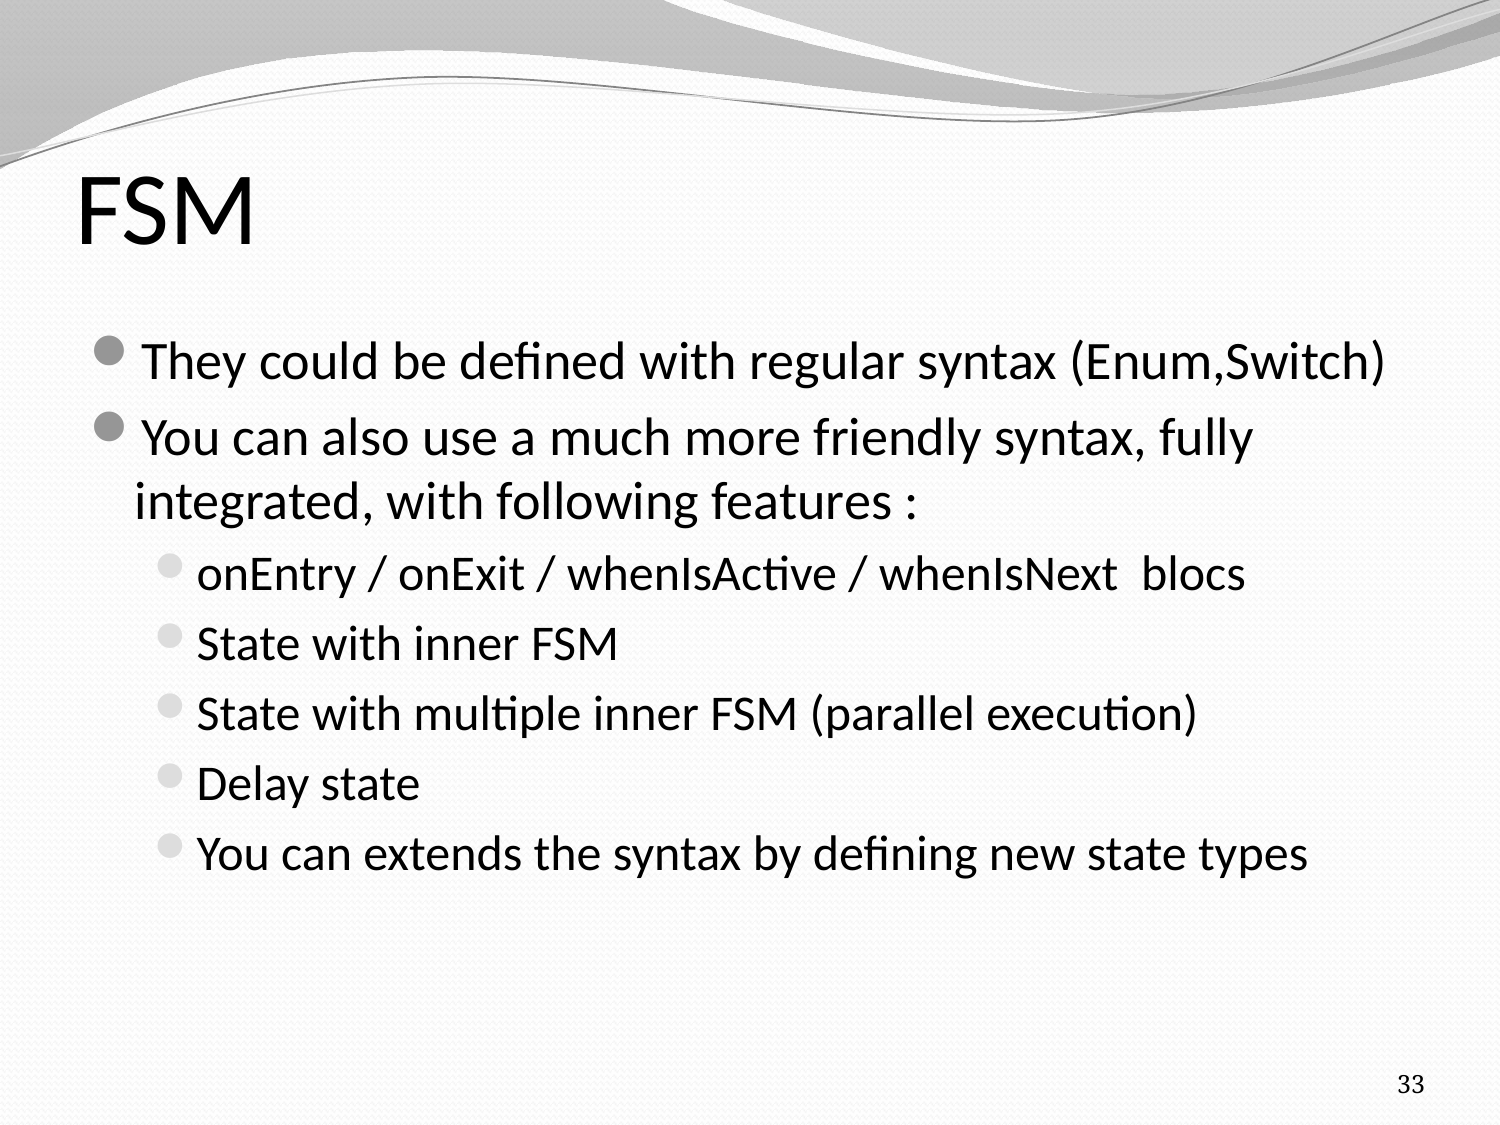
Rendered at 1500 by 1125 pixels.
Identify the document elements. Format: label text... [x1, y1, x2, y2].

list They could be defined with regular syntax (Enum,Switch) You can also use a much more friendly syntax, fully integrated, with following features : onEntry / onExit / whenIsActive / whenIsNext blocs State with inner FSM State with multiple inner FSM (parallel execution) Delay state You can extends the syntax by defining new state types [75, 317, 1425, 1038]
title FSM [75, 78, 1471, 266]
slide_number 33 [1299, 1042, 1425, 1103]
